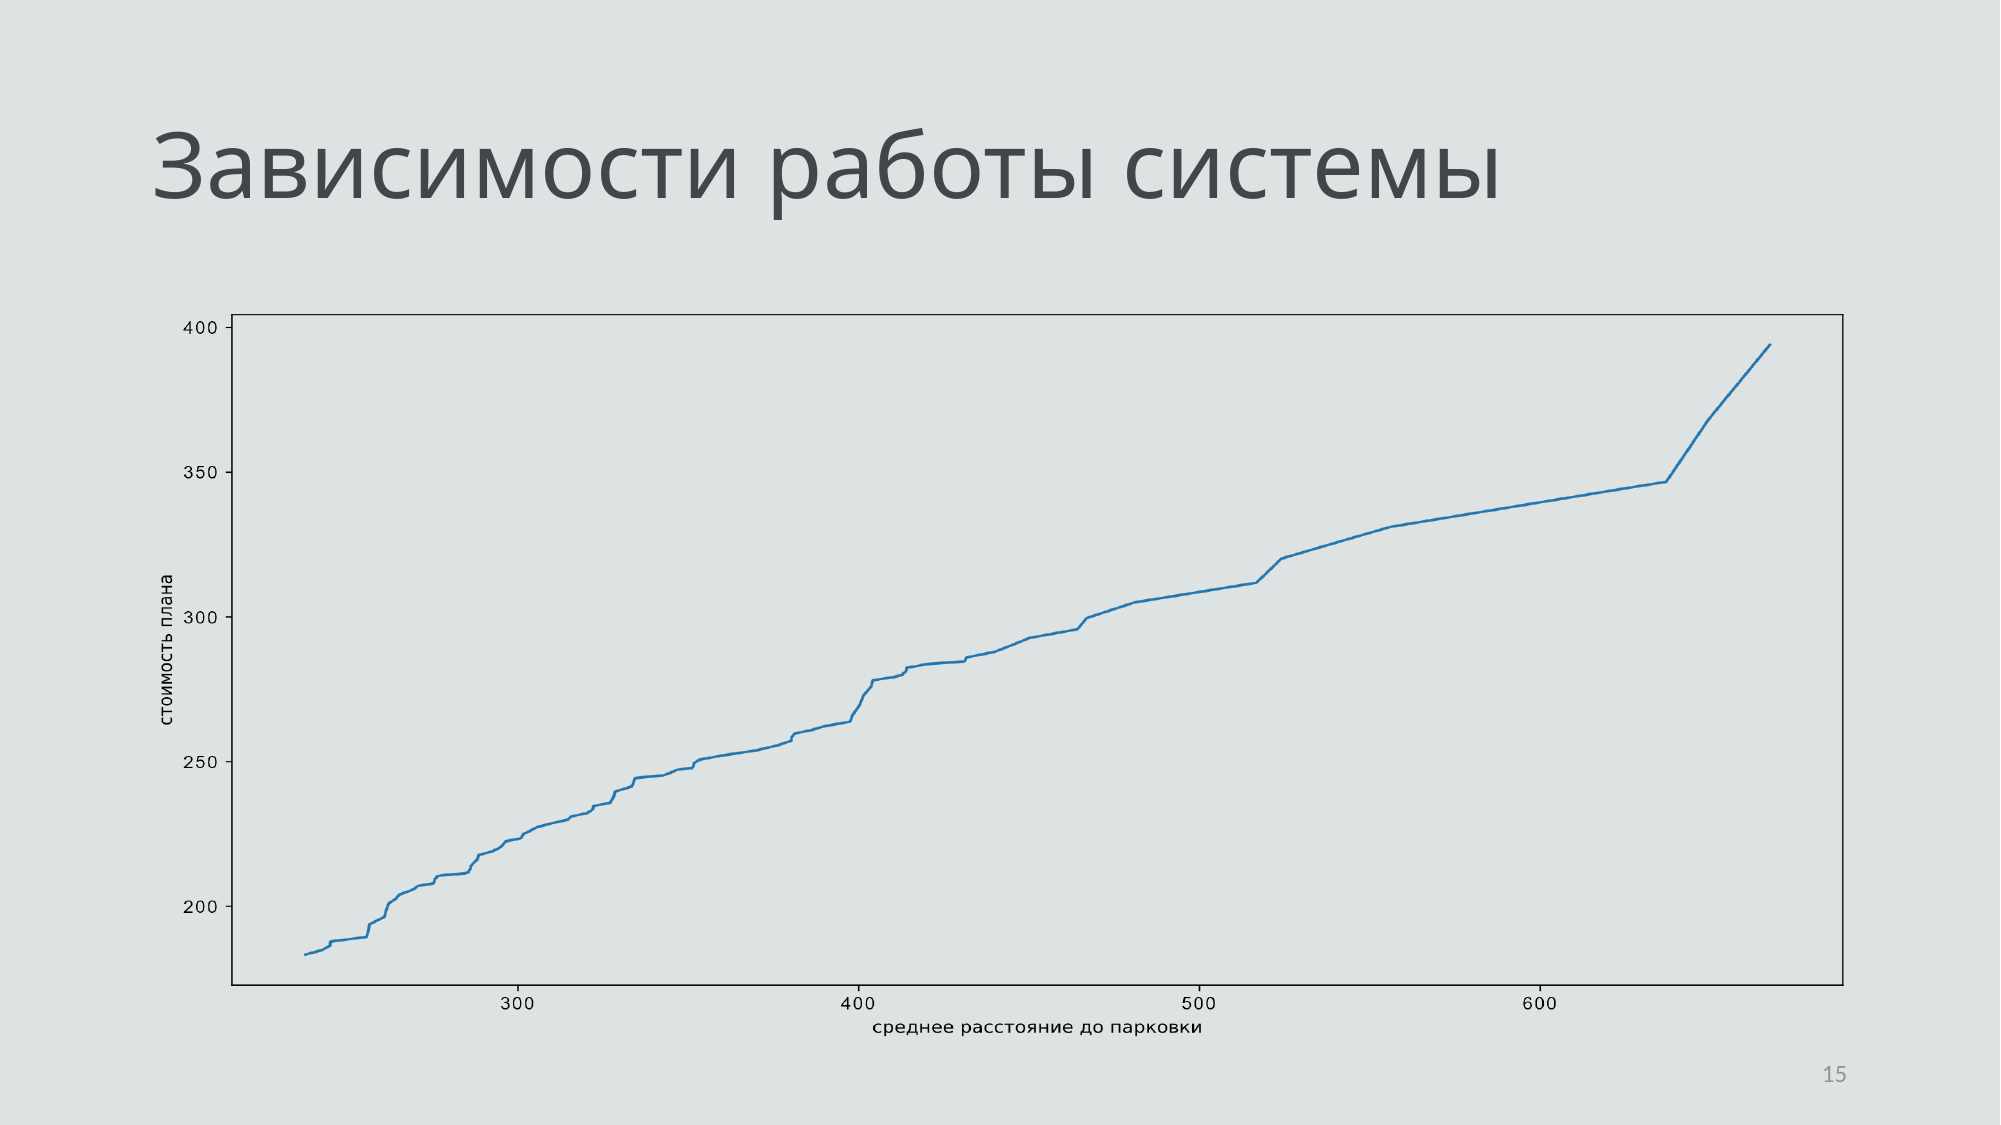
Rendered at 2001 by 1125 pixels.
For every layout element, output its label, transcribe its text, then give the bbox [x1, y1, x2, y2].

title Зависимости работы системы [137, 59, 1863, 278]
slide_number 15 [1412, 1054, 1863, 1103]
picture [137, 296, 1863, 1054]
